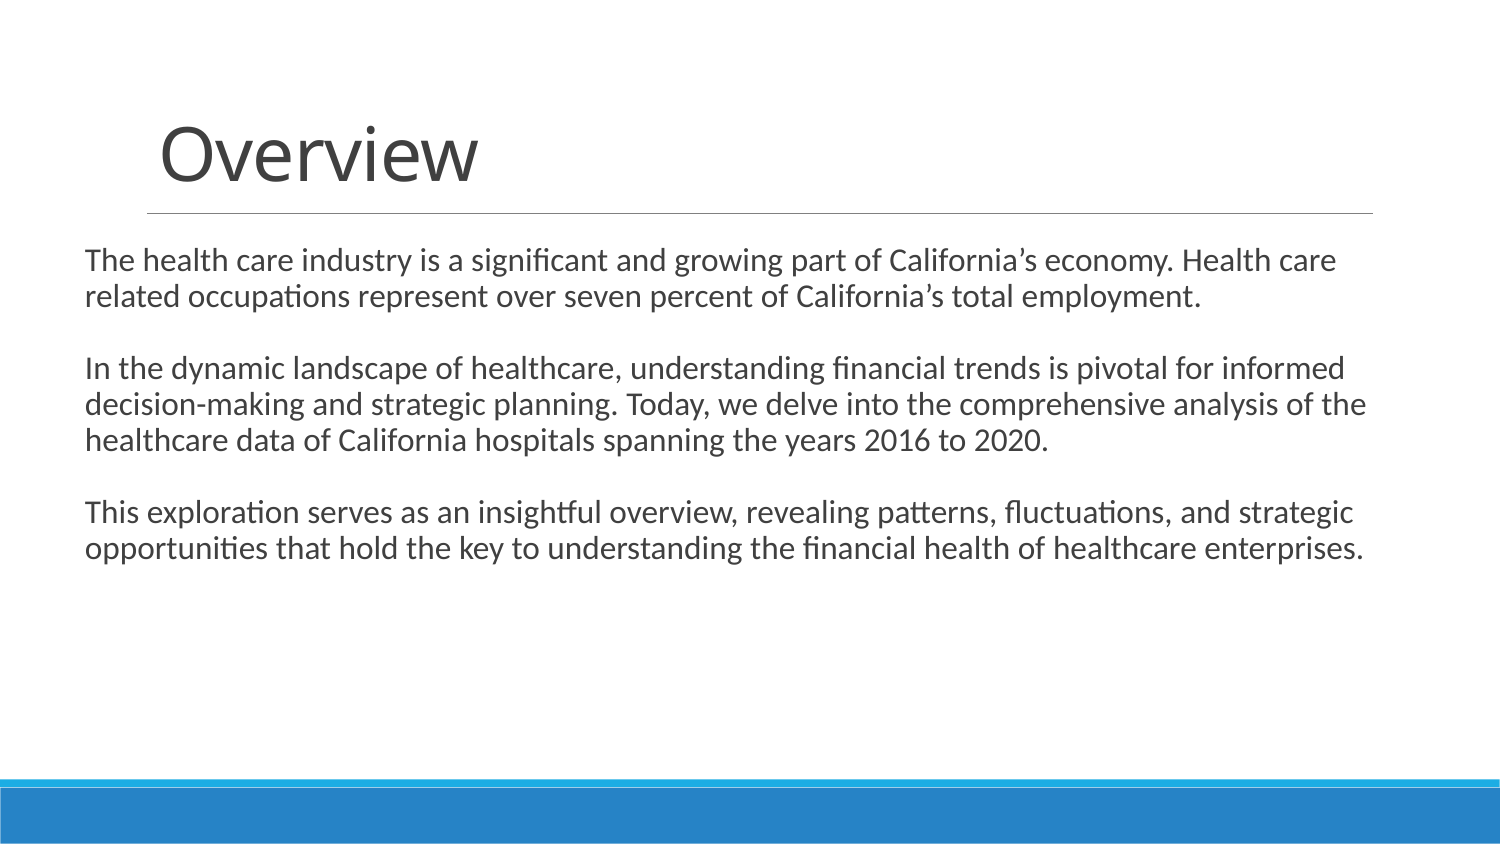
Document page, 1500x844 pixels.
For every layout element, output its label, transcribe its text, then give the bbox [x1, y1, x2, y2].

title Overview [143, 105, 1449, 199]
list The health care industry is a significant and growing part of California’s economy. Health care related occupations represent over seven percent of California’s total employment. In the dynamic landscape of healthcare, understanding financial trends is pivotal for informed decision-making and strategic planning. Today, we delve into the comprehensive analysis of the healthcare data of California hospitals spanning the years 2016 to 2020. This exploration serves as an insightful overview, revealing patterns, fluctuations, and strategic opportunities that hold the key to understanding the financial health of healthcare enterprises. [51, 228, 1457, 770]
